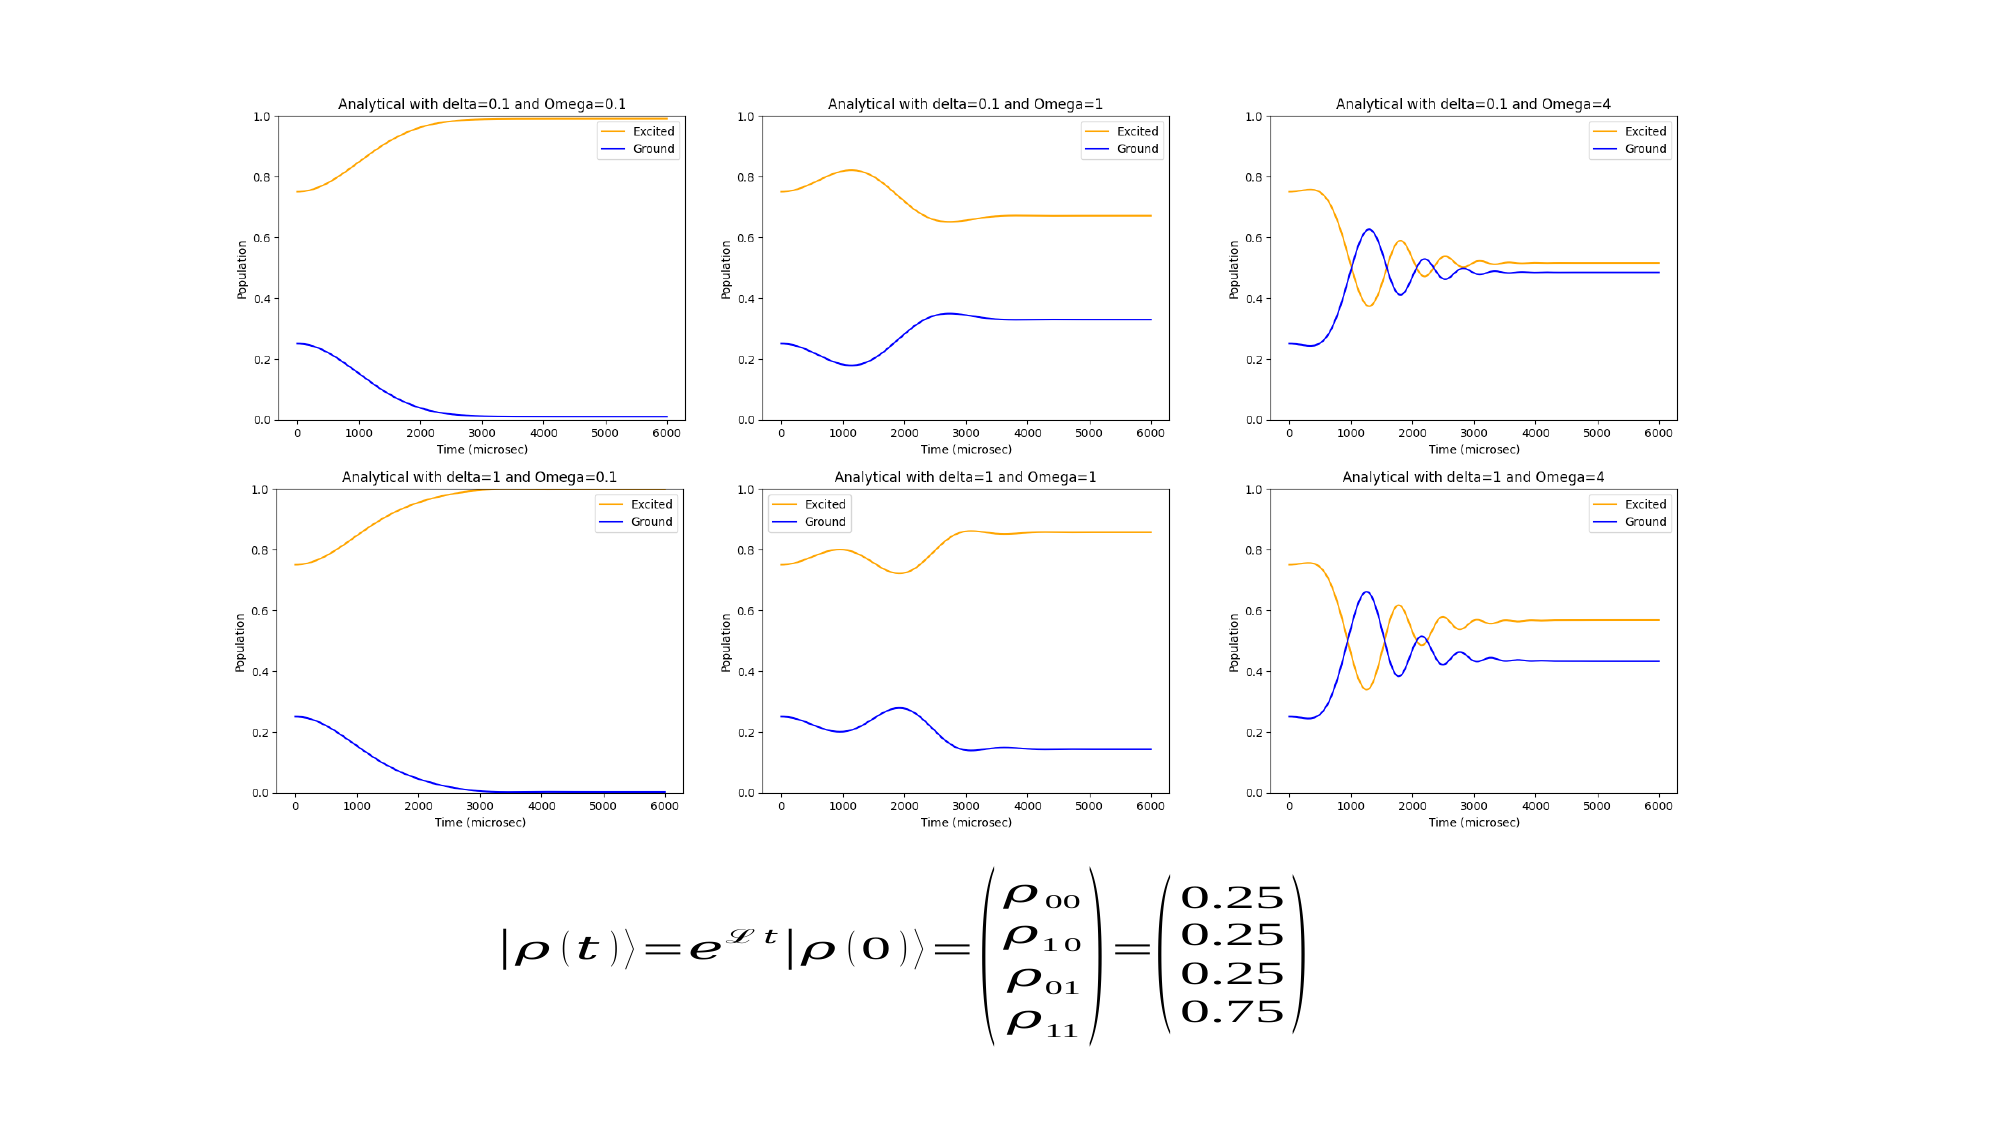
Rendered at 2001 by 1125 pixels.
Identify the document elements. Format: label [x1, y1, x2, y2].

text_box [225, 89, 1685, 836]
